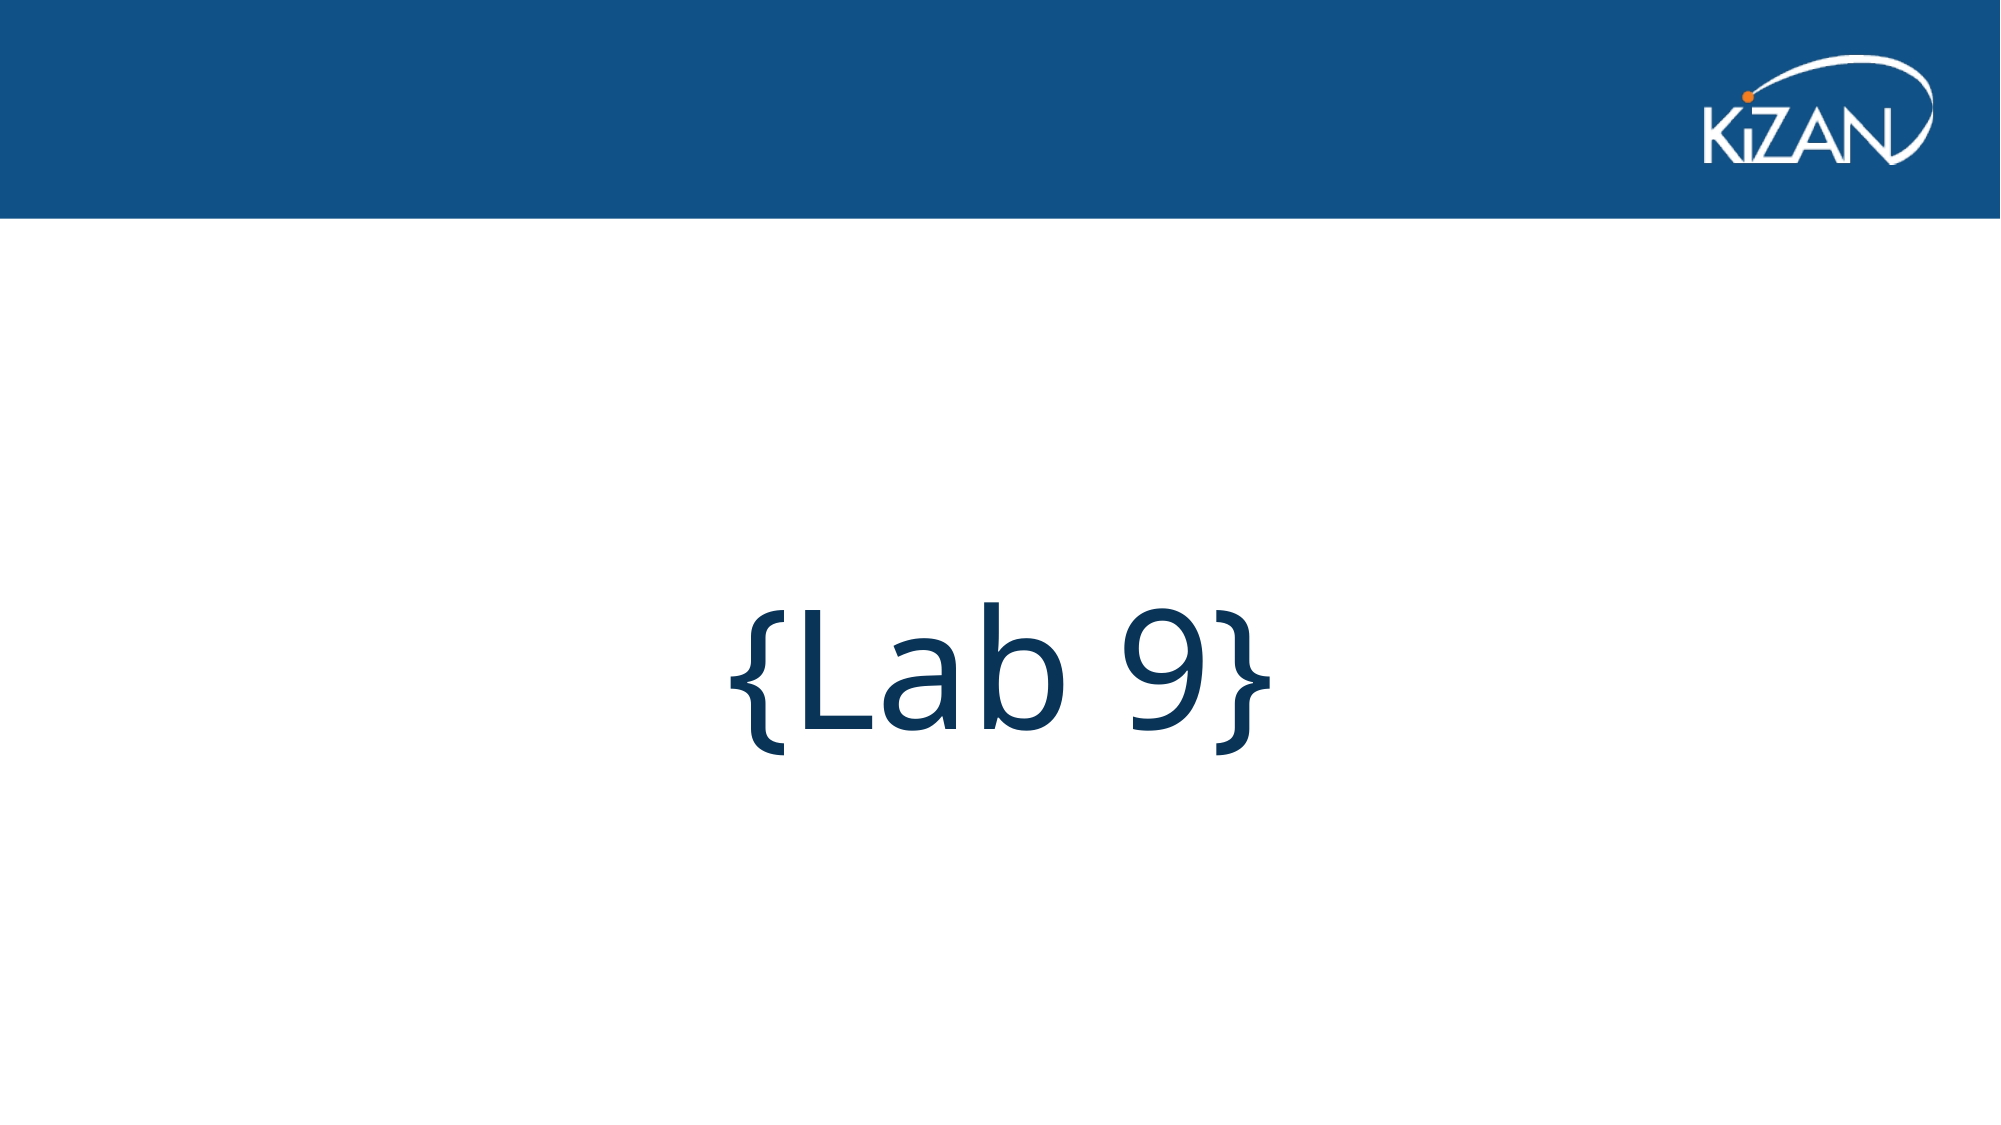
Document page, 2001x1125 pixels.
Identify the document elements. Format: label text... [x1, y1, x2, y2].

picture [1704, 52, 1938, 165]
text_box {Lab 9} [96, 555, 1905, 771]
